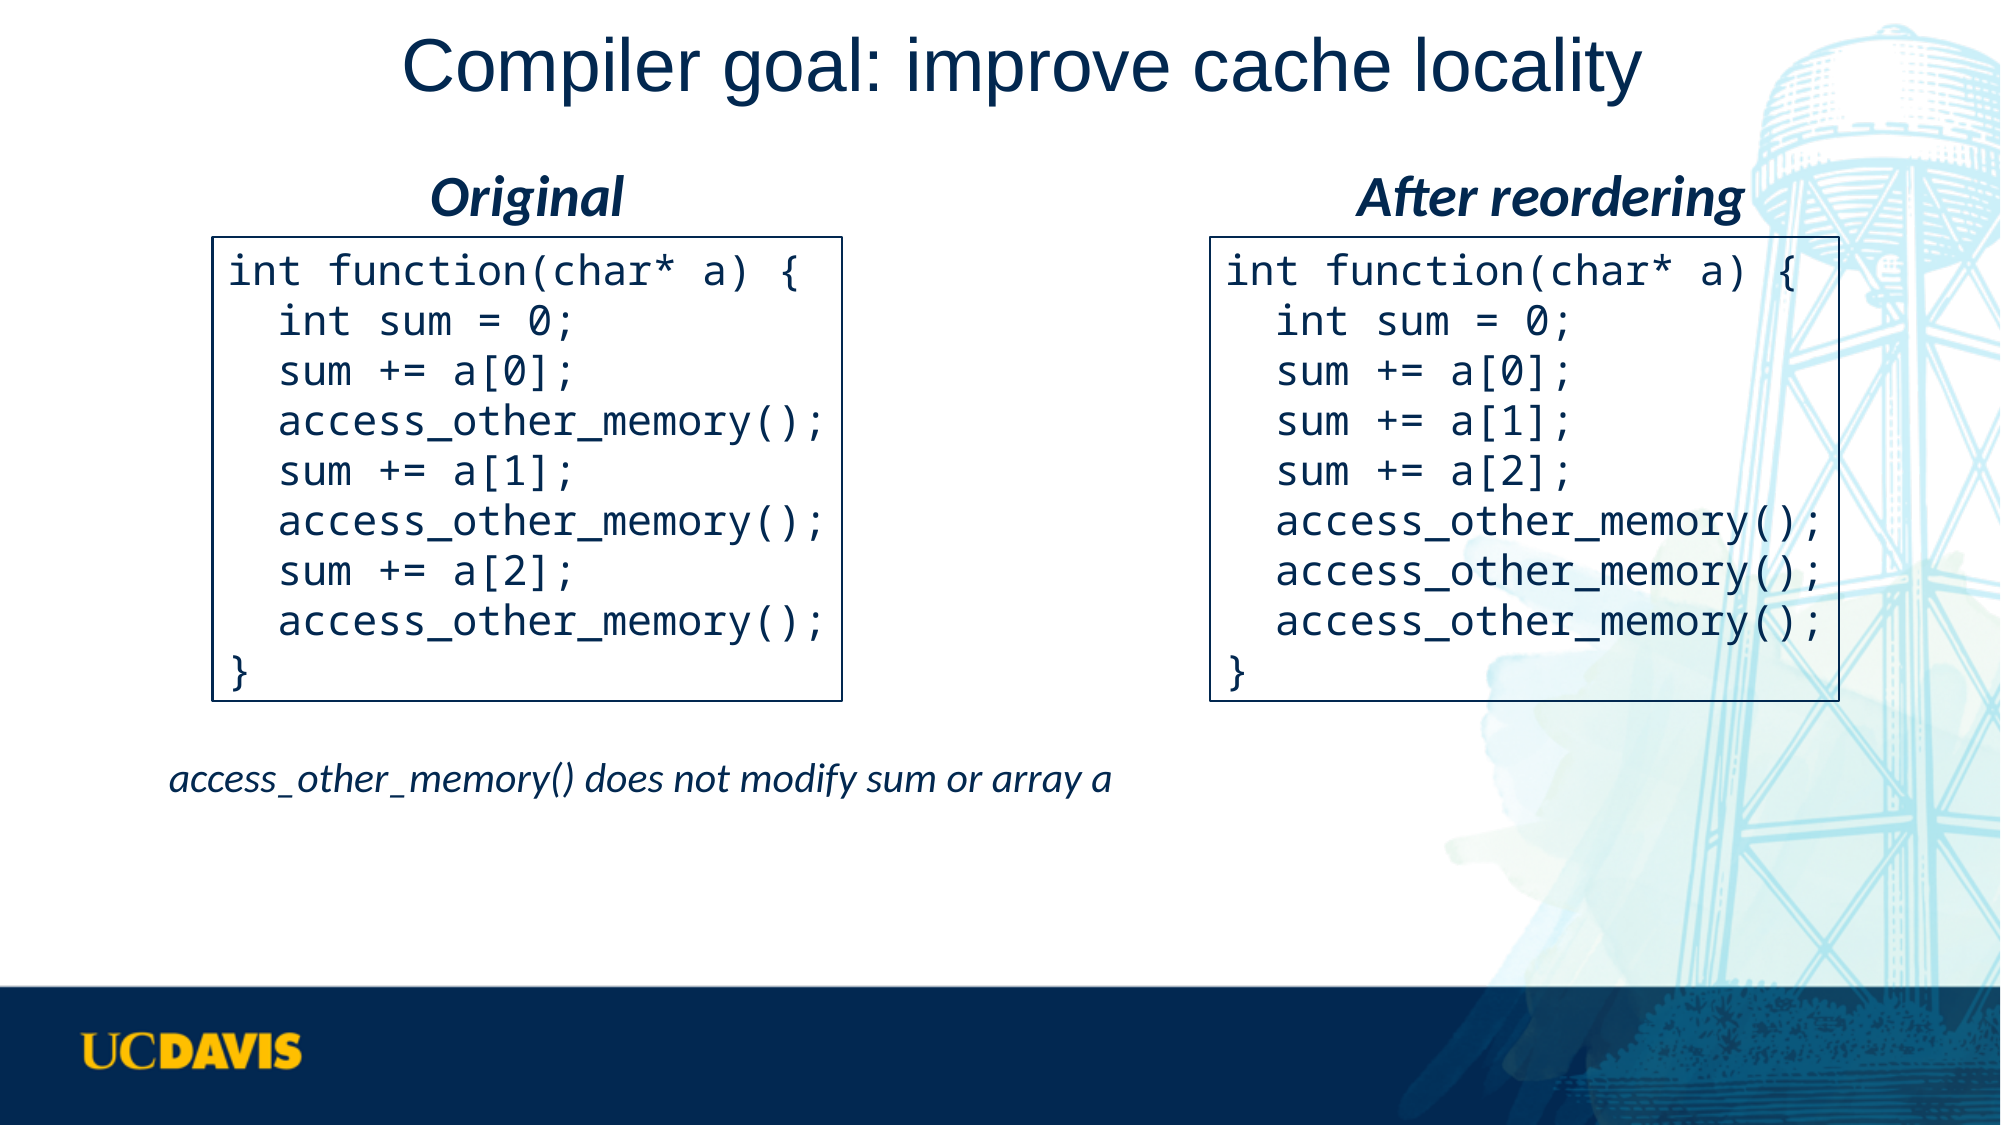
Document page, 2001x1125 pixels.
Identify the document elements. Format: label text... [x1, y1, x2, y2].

text_box Original [415, 151, 641, 236]
text_box access_other_memory() does not modify sum or array a [153, 743, 1130, 808]
title Compiler goal: improve cache locality [0, 0, 2000, 115]
text_box int function(char* a) { int sum = 0; sum += a[0]; access_other_memory(); sum += a[1]; access_other_memory(); sum += a[2]; access_other_memory(); } [212, 236, 842, 702]
picture [0, 0, 2001, 1125]
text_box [1231, 150, 1818, 707]
